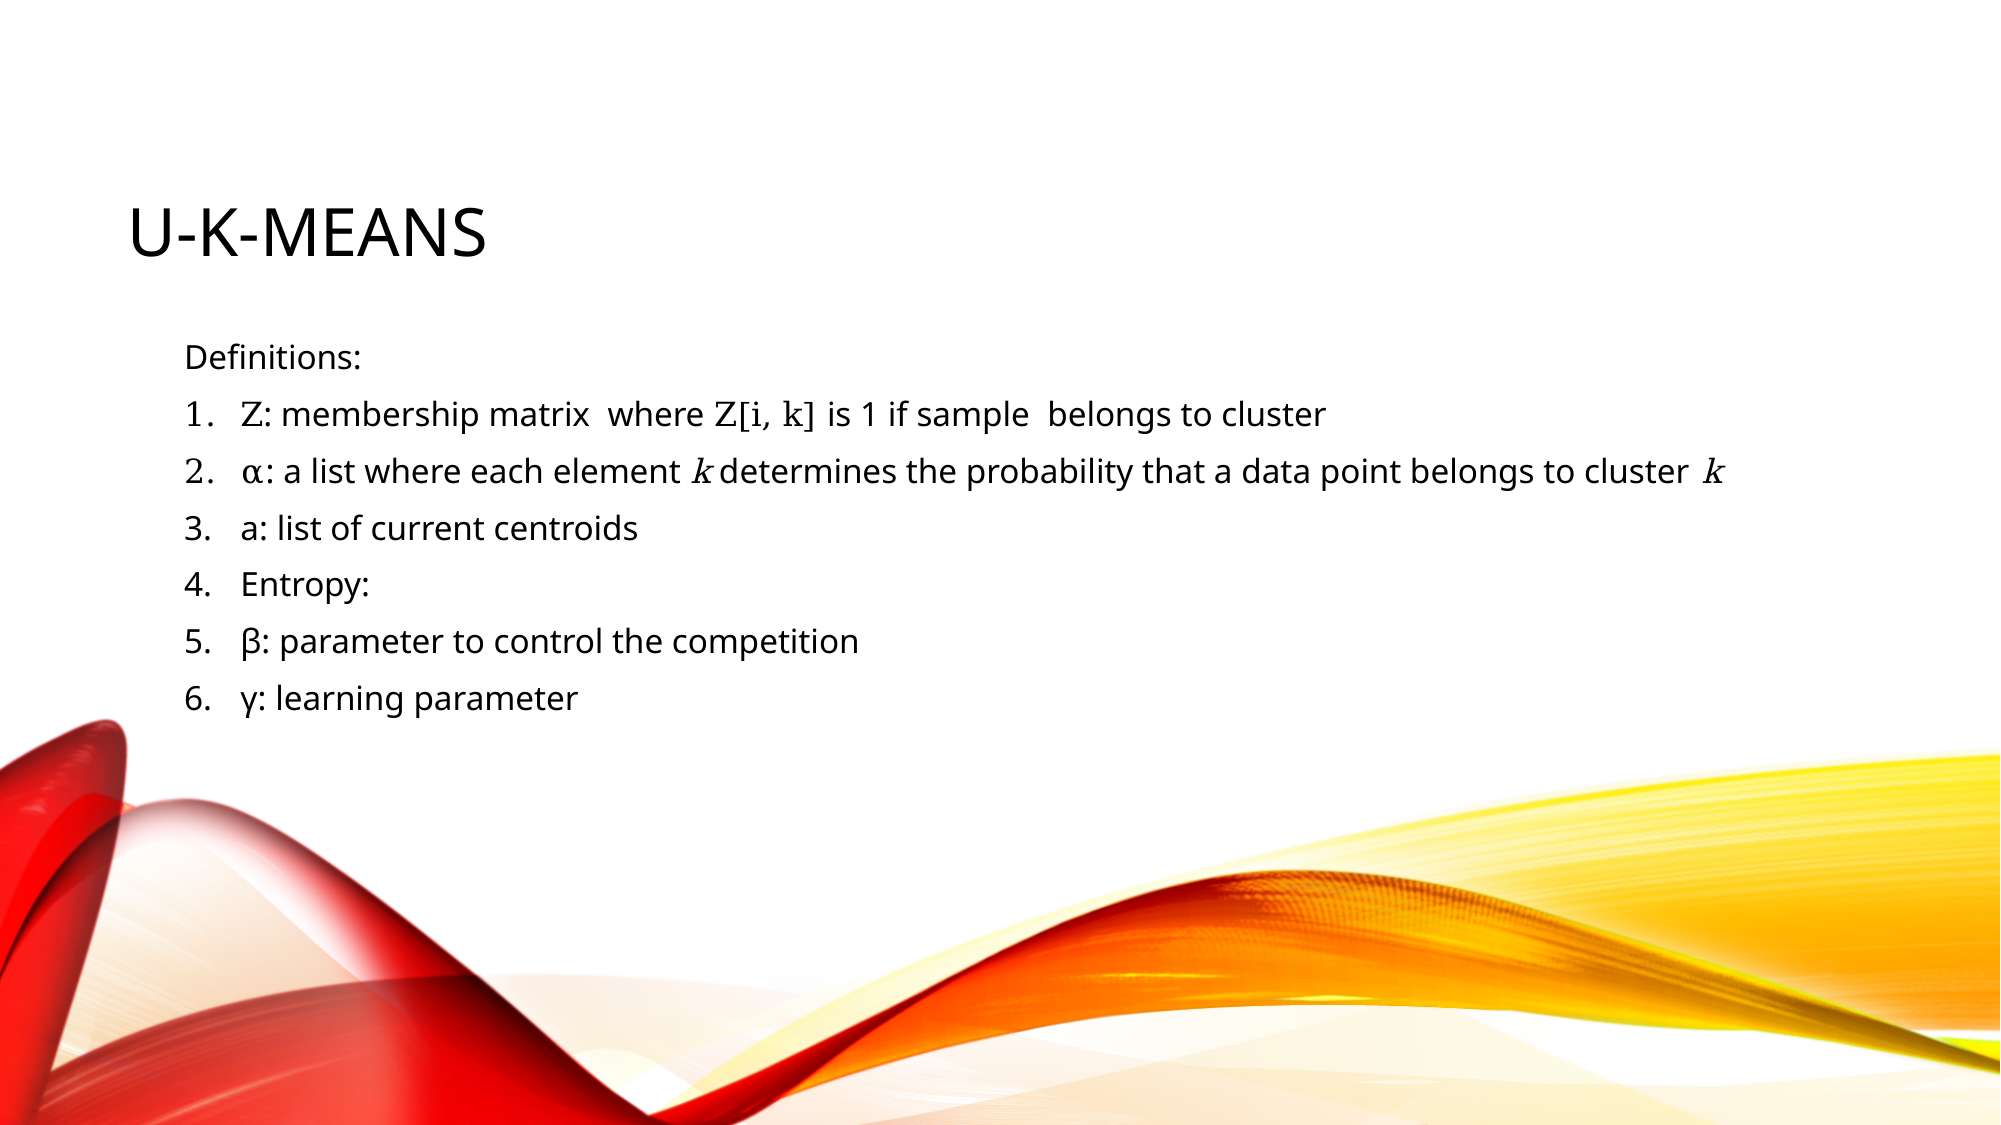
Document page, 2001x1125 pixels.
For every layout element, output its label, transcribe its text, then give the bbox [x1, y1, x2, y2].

title U-K-Means [112, 123, 1888, 347]
picture [0, 717, 2000, 1125]
